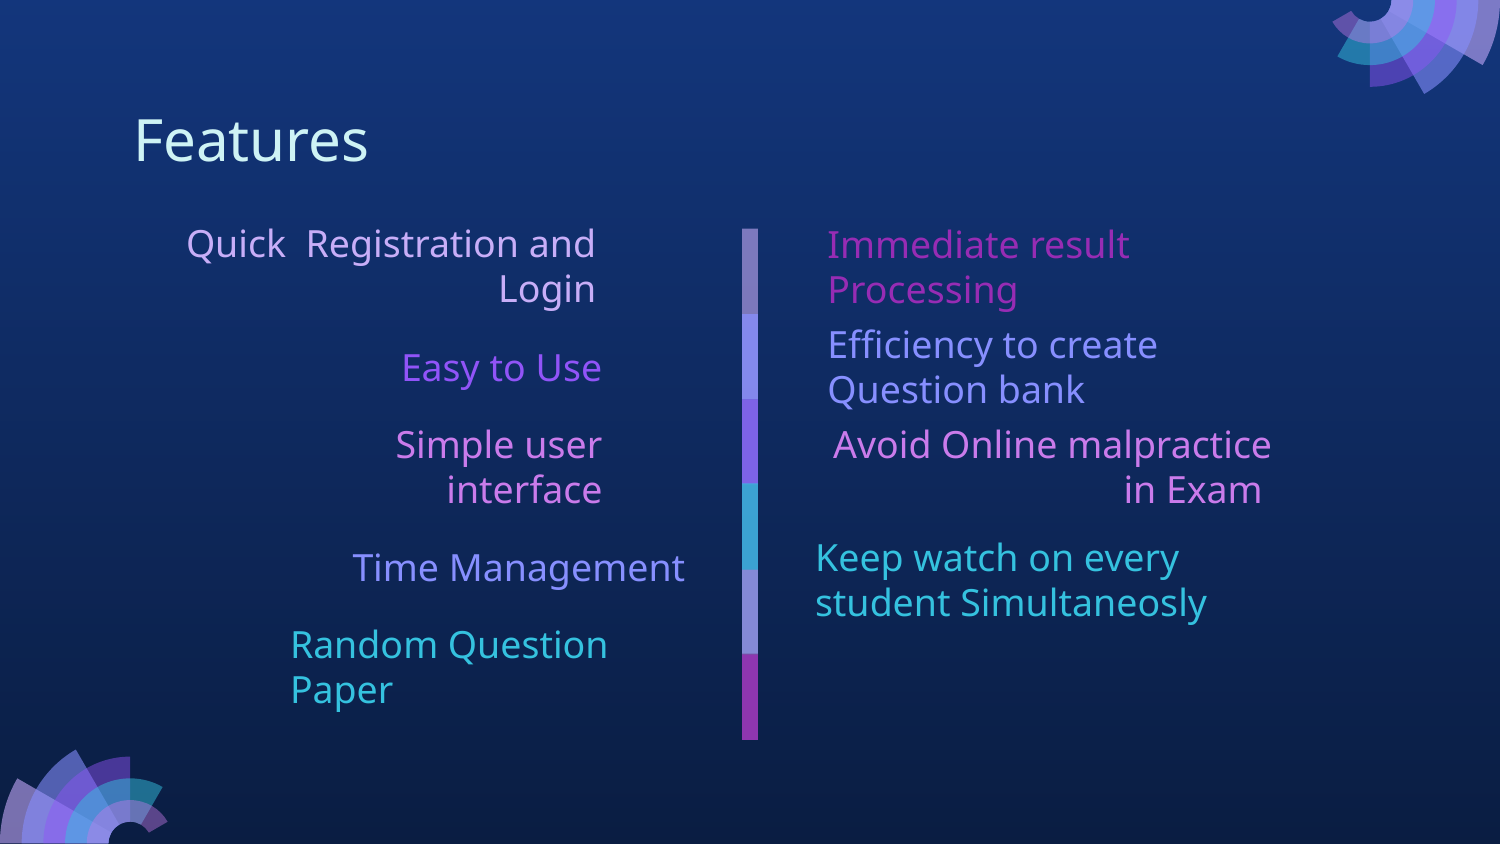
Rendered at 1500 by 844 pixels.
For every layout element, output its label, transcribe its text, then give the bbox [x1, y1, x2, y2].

subtitle Quick Registration and Login [162, 233, 612, 298]
subtitle Time Management [337, 534, 718, 599]
title Features [118, 88, 1382, 183]
subtitle Keep watch on every student Simultaneosly [800, 546, 1338, 611]
subtitle Avoid Online malpractice in Exam [800, 434, 1288, 499]
subtitle Efficiency to create Question bank [812, 334, 1313, 399]
subtitle Easy to Use [237, 334, 618, 399]
subtitle Random Question Paper [275, 634, 656, 699]
subtitle Immediate result Processing [812, 234, 1237, 299]
subtitle Simple user interface [237, 434, 618, 499]
